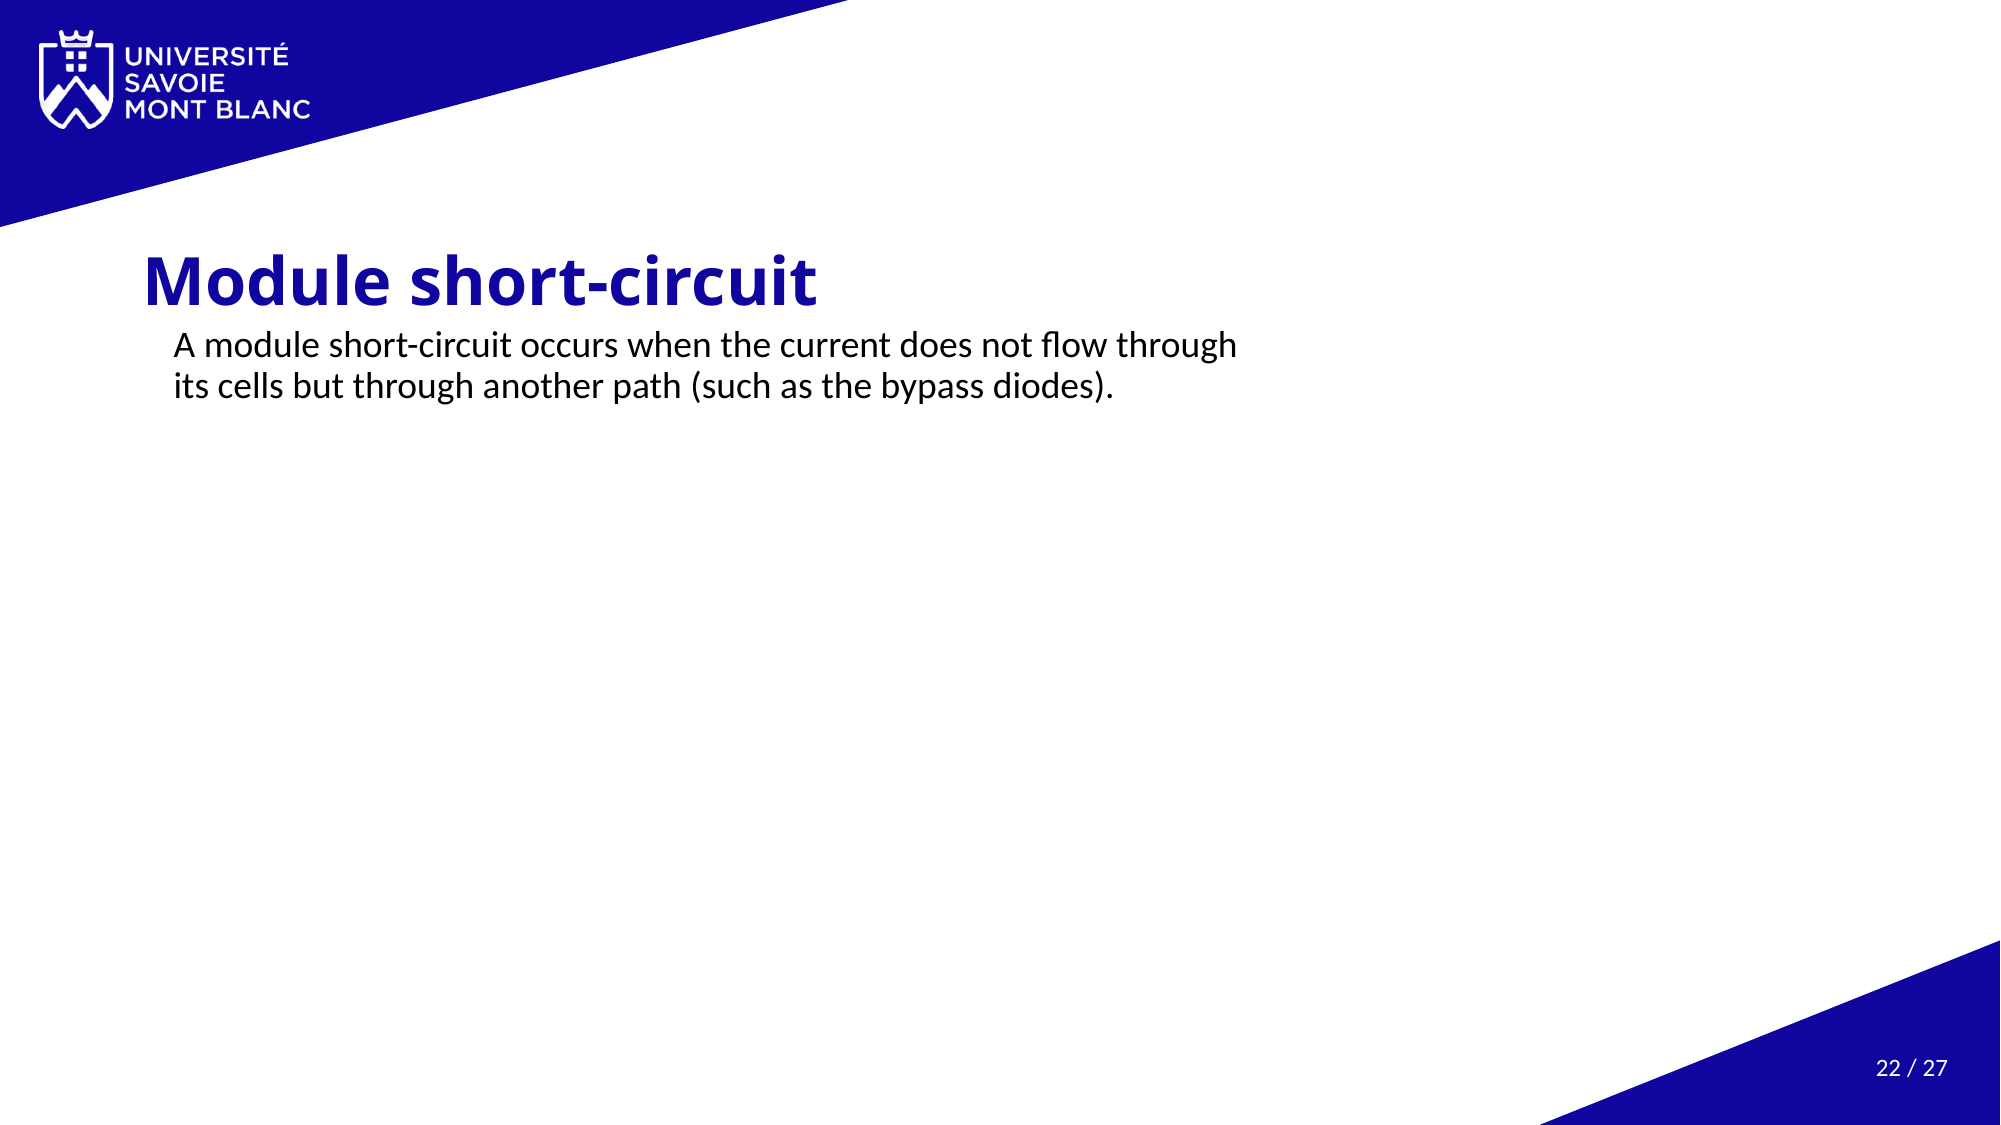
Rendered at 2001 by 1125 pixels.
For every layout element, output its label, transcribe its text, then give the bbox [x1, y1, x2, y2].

slide_number 22 / 27 [1769, 1037, 1964, 1097]
title Module short-circuit [127, 250, 1828, 318]
picture [39, 30, 310, 129]
subtitle A module short-circuit occurs when the current does not flow through its cells but through another path (such as the bypass diodes). [154, 317, 1555, 376]
